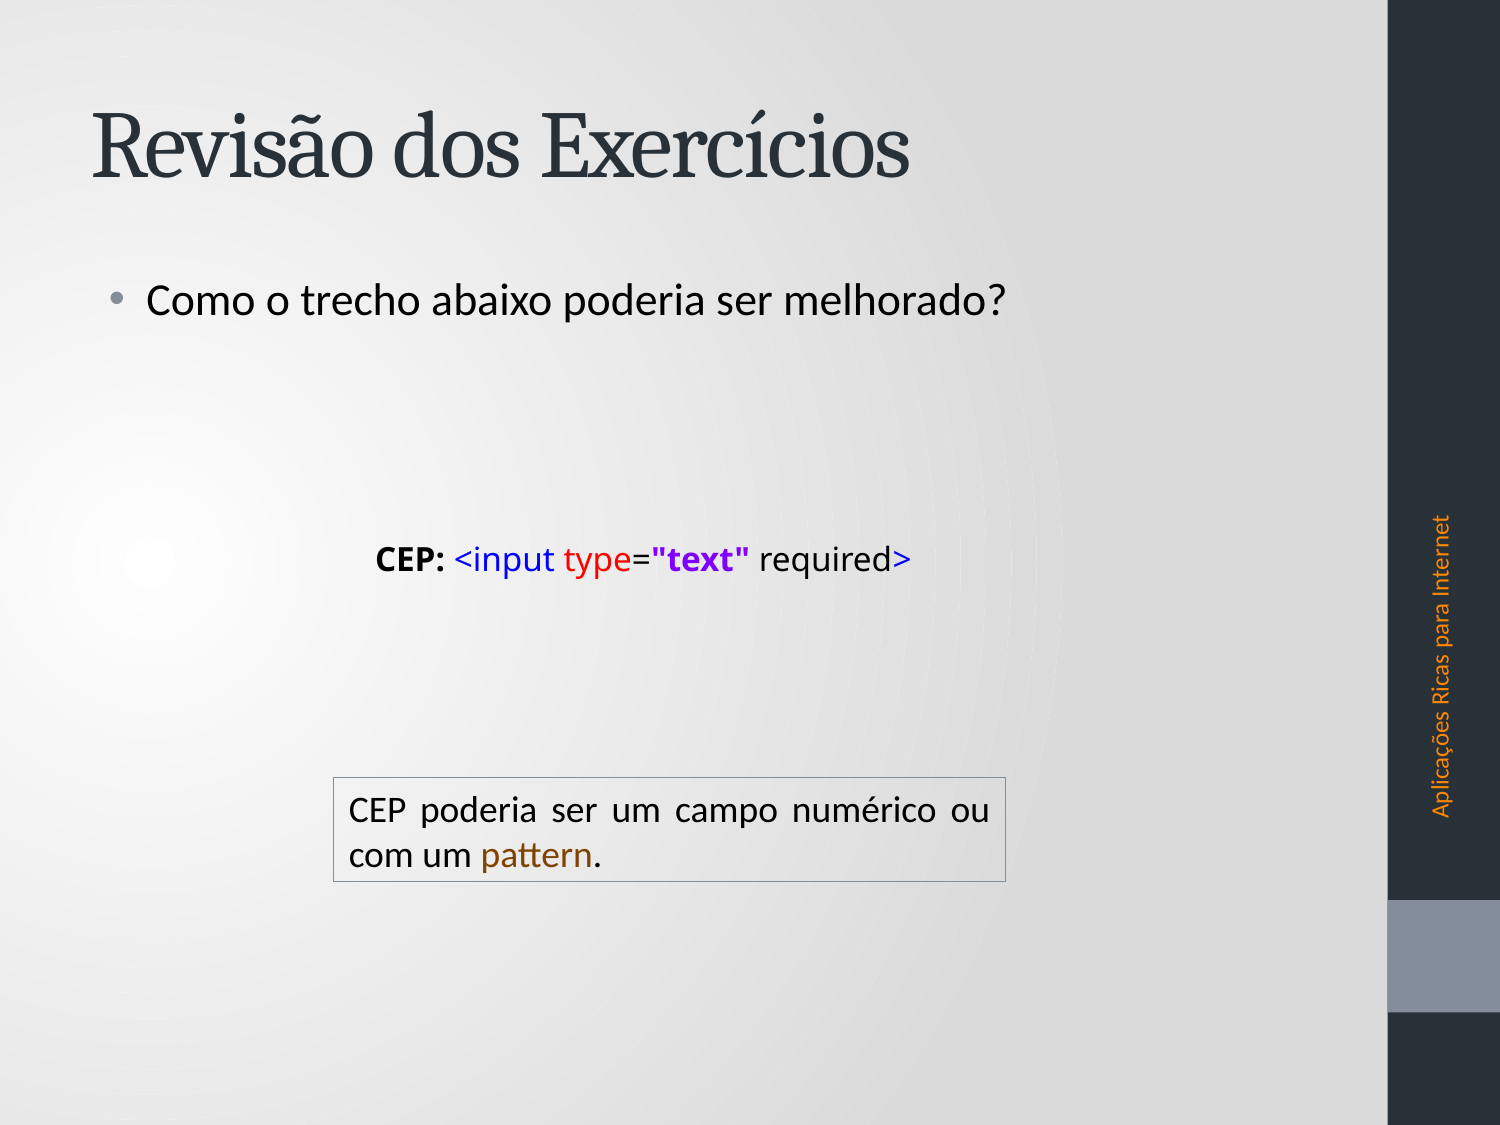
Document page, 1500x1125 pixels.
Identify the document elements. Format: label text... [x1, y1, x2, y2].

text_box CEP poderia ser um campo numérico ou com um pattern. [333, 777, 1006, 882]
text_box CEP: <input type="text" required> [360, 524, 1034, 586]
list Como o trecho abaixo poderia ser melhorado? [75, 262, 1325, 1050]
title Revisão dos Exercícios [75, 45, 1325, 233]
footer Aplicações Ricas para Internet [1408, 500, 1469, 889]
